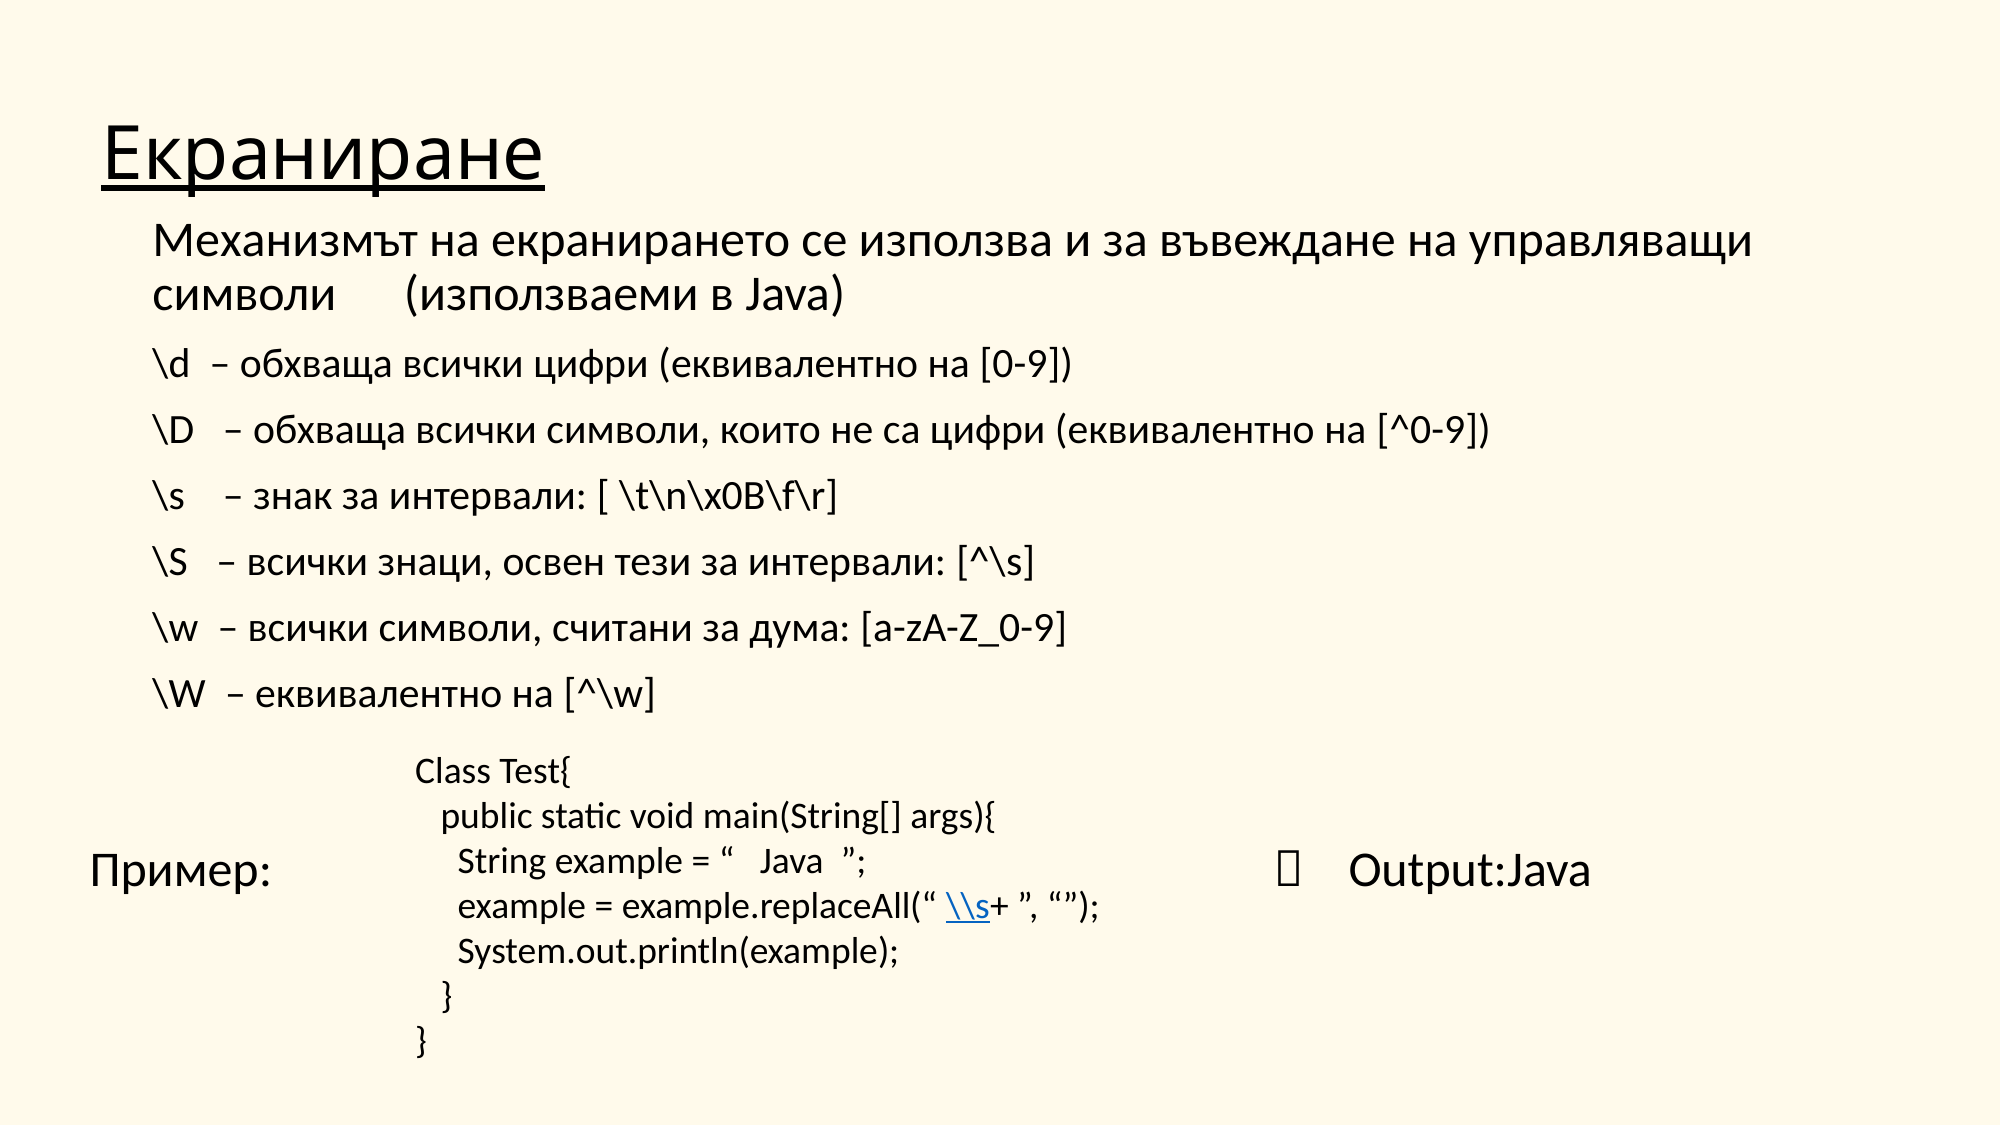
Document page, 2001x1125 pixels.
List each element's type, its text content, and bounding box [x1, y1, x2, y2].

text_box Пример:  Output:Java [1216, 829, 1800, 904]
title Екраниране [86, 46, 1812, 265]
list Механизмът на екранирането се използва и за въвеждане на управляващи символи (използваеми в Java) \d – обхваща всички цифри (еквивалентно на [0-9]) \D – обхваща всички символи, които не са цифри (еквивалентно на [^0-9]) \s – знак за интервали: [ \t\n\x0B\f\r] \S – всички знаци, освен тези за интервали: [^\s] \w – всички символи, считани за дума: [a-zA-Z_0-9] \W – еквивалентно на [^\w] [137, 205, 1863, 920]
text_box Class Test{ public static void main(String[] args){ String example = “ Java ”; example = example.replaceAll(“ \\s+ ”, “”); System.out.println(example); } } [400, 738, 1216, 1069]
text_box Пример:  Output:Java [74, 829, 400, 904]
